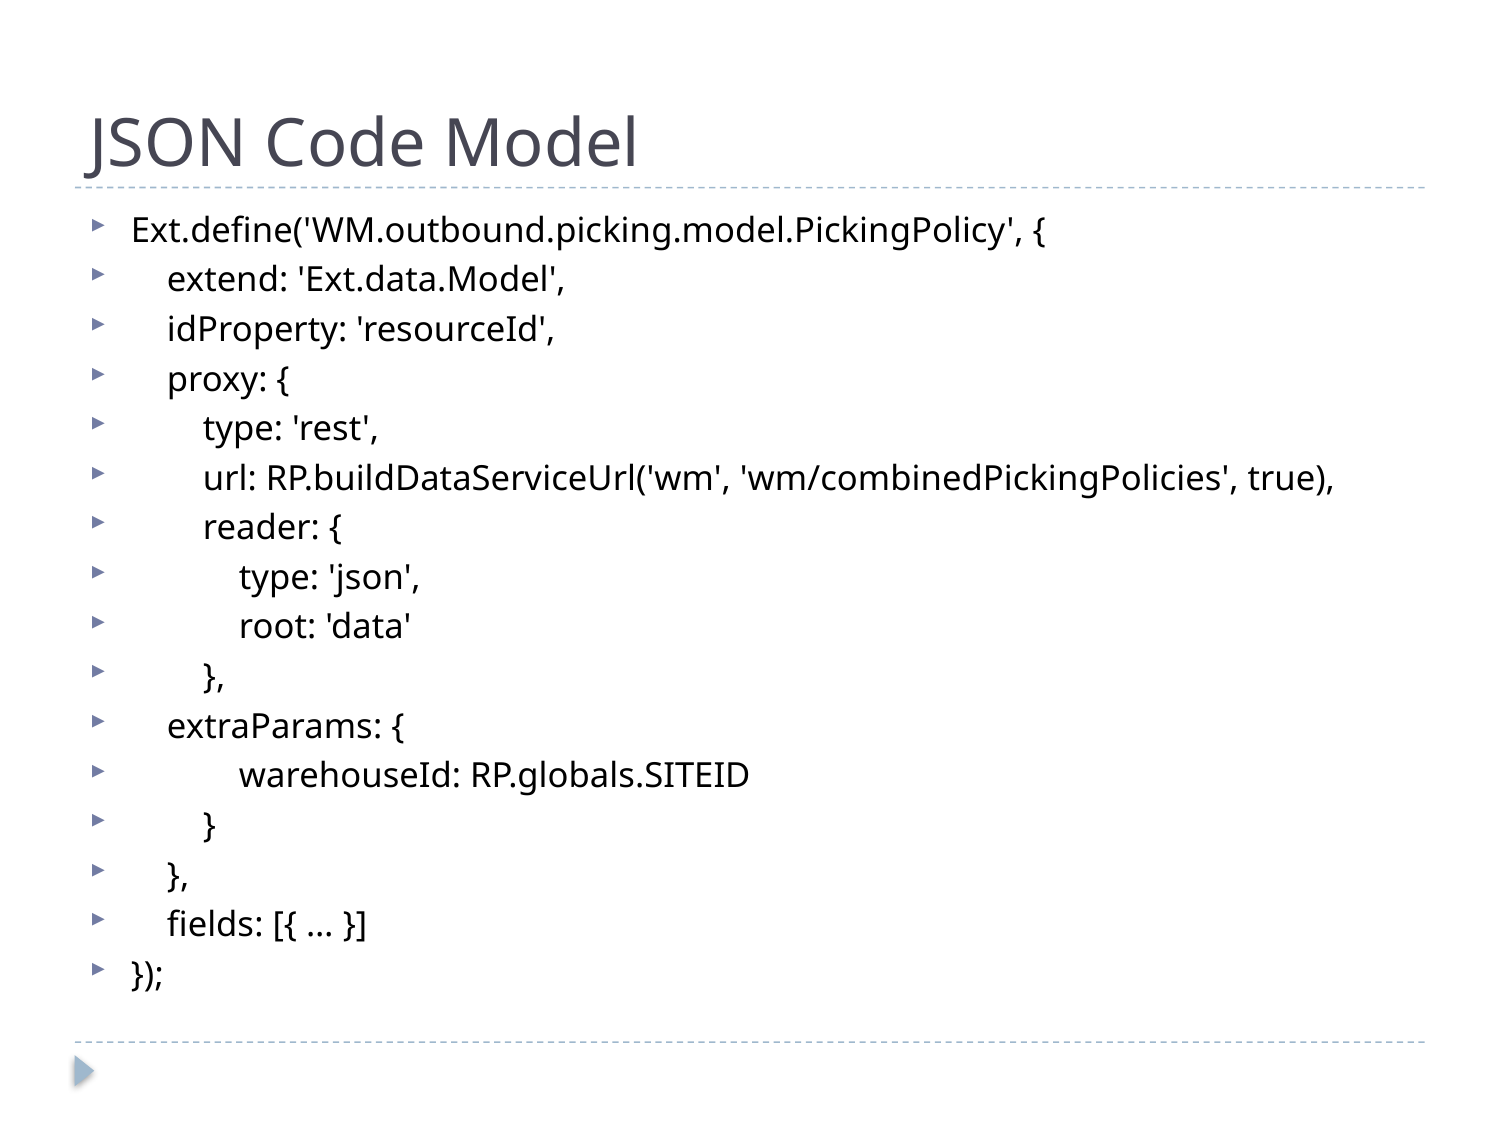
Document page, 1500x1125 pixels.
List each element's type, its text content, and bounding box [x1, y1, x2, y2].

title JSON Code Model [75, 24, 1425, 188]
list Ext.define('WM.outbound.picking.model.PickingPolicy', { extend: 'Ext.data.Model', idProperty: 'resourceId', proxy: { type: 'rest', url: RP.buildDataServiceUrl('wm', 'wm/combinedPickingPolicies', true), reader: { type: 'json', root: 'data' }, extraParams: { warehouseId: RP.globals.SITEID } }, fields: [{ … }] }); [75, 200, 1425, 1010]
